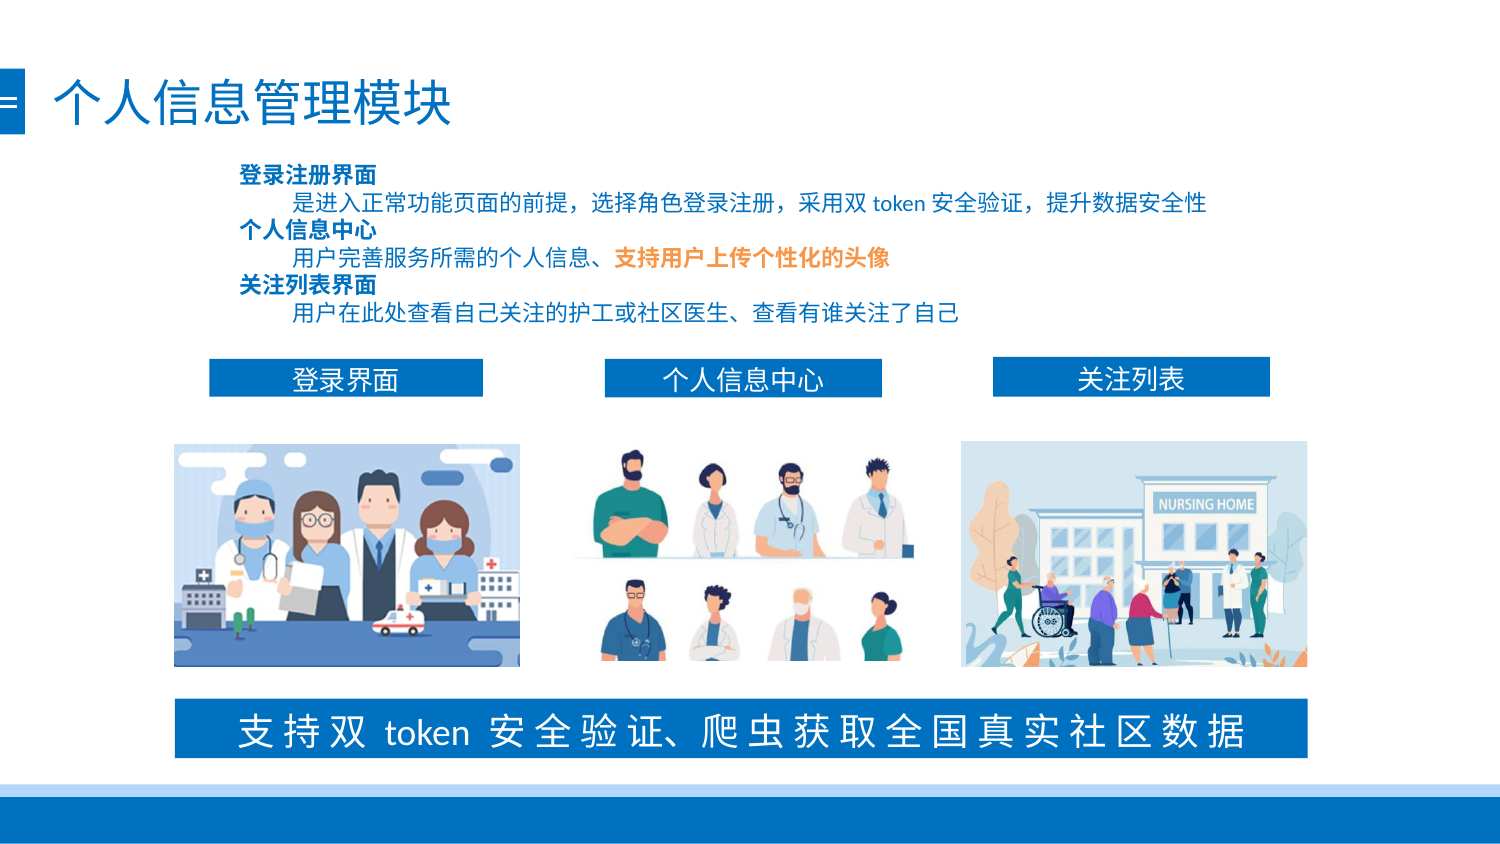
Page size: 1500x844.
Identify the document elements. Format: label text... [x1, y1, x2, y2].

picture [960, 441, 1308, 667]
text_box 个人信息中心 [604, 358, 882, 398]
picture [174, 444, 520, 667]
text_box 登录注册界面 是进入正常功能页面的前提，选择角色登录注册，采用双token安全验证，提升数据安全性 个人信息中心 用户完善服务所需的个人信息、支持用户上传个性化的头像 关注列表界面 用户在此处查看自己关注的护工或社区医生、查看有谁关注了自己 [224, 153, 1226, 333]
text_box 登录界面 [209, 358, 483, 397]
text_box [0, 784, 1500, 844]
picture [570, 438, 916, 661]
list 关注列表 [993, 356, 1270, 397]
text_box 支 持 双 token 安 全 验 证、爬 虫 获 取 全 国 真 实 社 区 数 据 [174, 698, 1308, 759]
title 个人信息管理模块 [37, 66, 1288, 136]
